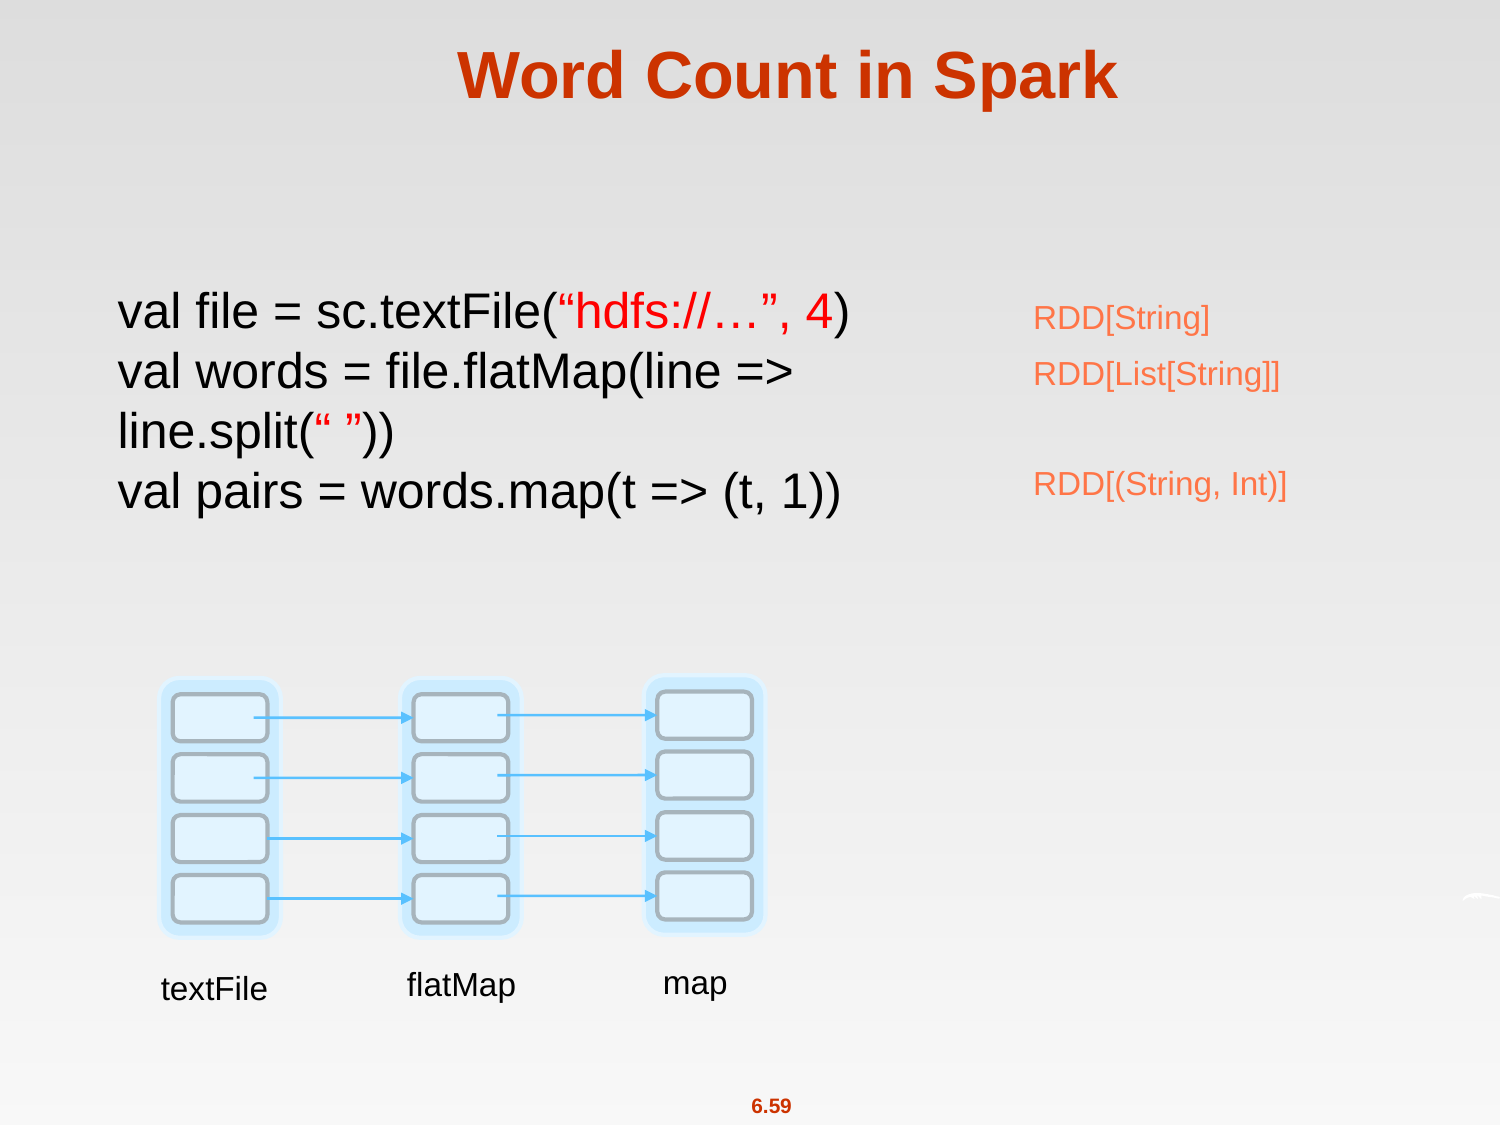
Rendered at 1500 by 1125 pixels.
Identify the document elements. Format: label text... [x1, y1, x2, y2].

text_box val file = sc.textFile(“hdfs://…”, 4) val words = file.flatMap(line => line.split(“ ”)) val pairs = words.map(t => (t, 1)) [102, 271, 950, 527]
text_box textFile [146, 959, 297, 1015]
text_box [643, 674, 766, 935]
title Word Count in Spark [126, 19, 1451, 120]
text_box RDD[List[String]] [1018, 344, 1417, 400]
text_box RDD[String] [1018, 288, 1263, 344]
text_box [399, 677, 523, 939]
text_box map [648, 953, 762, 1009]
text_box RDD[(String, Int)] [1018, 455, 1417, 510]
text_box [158, 677, 282, 939]
text_box flatMap [392, 956, 549, 1011]
